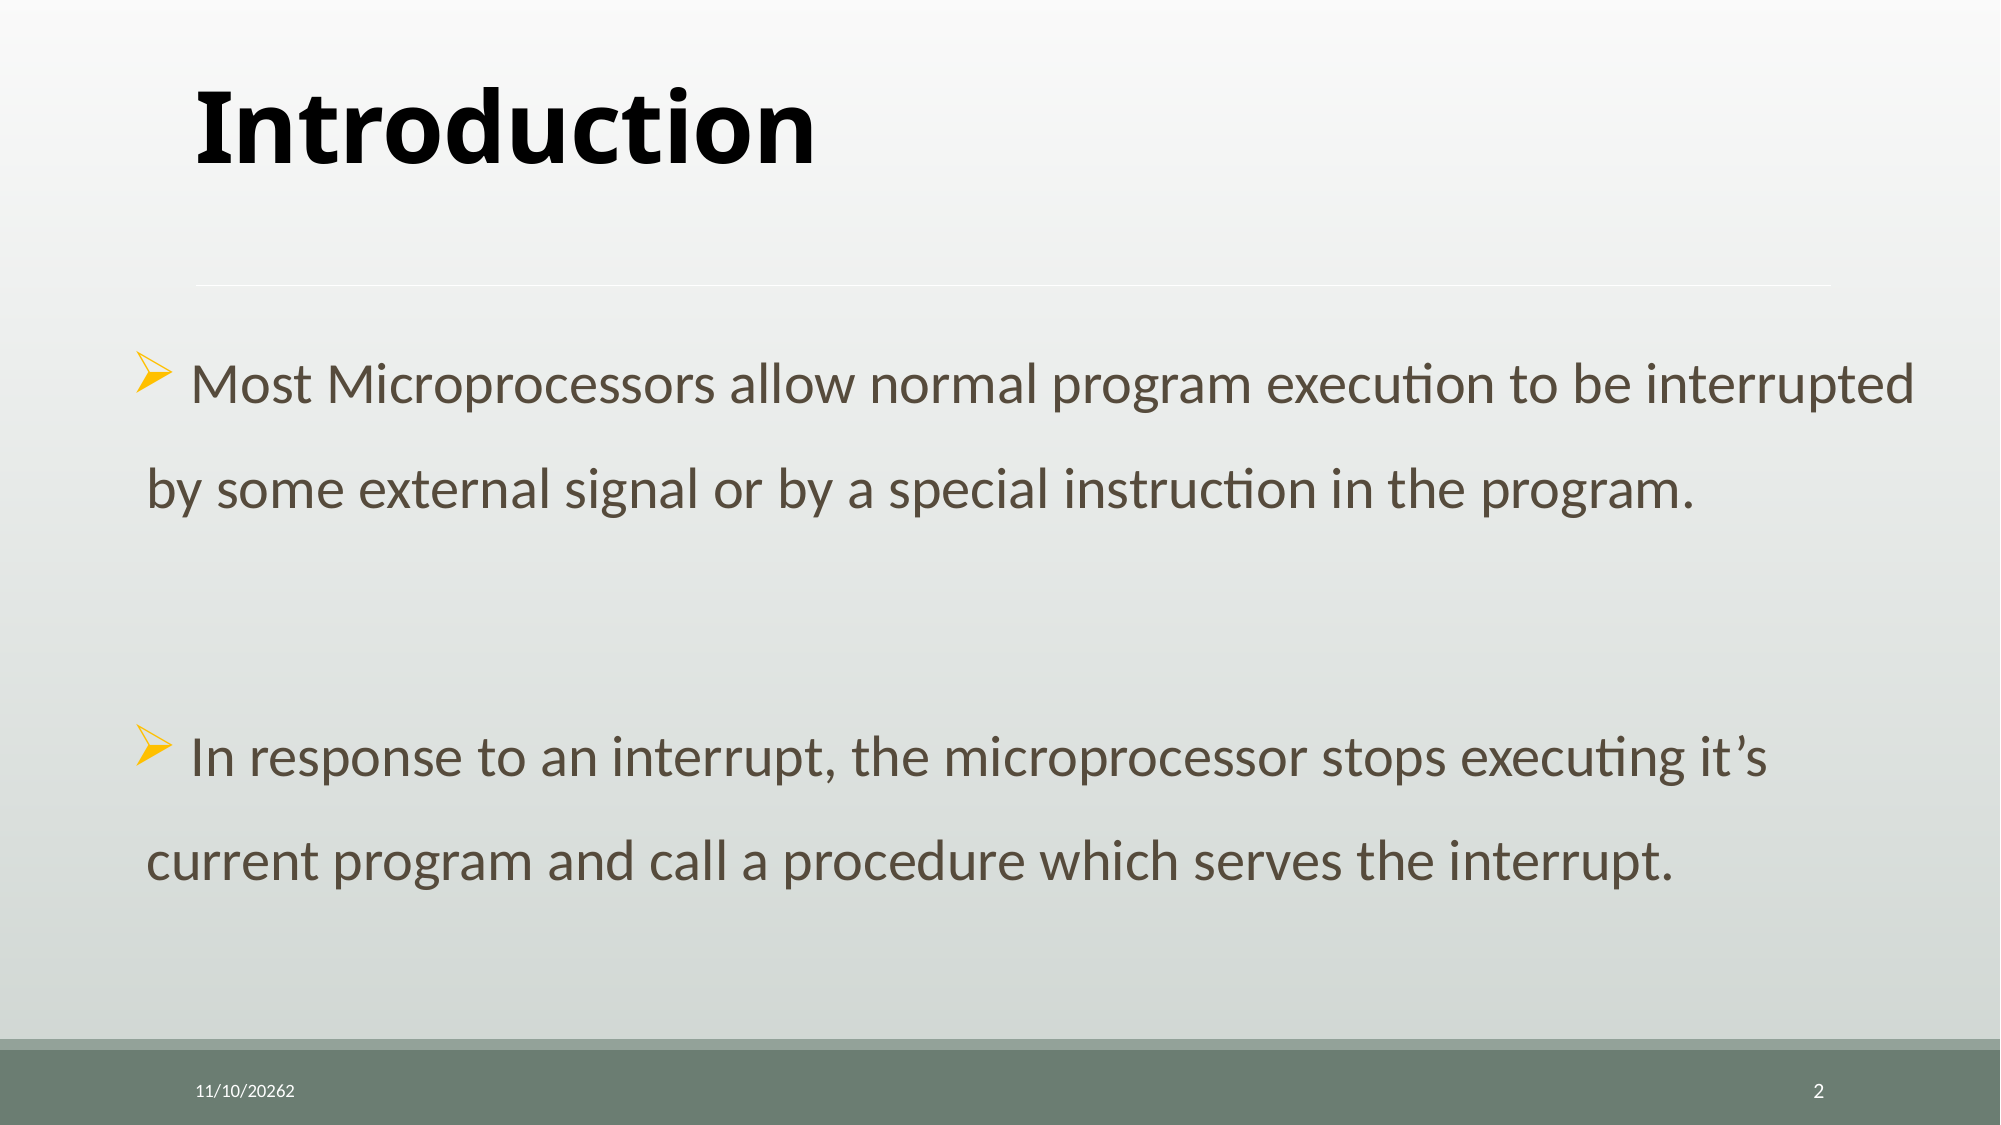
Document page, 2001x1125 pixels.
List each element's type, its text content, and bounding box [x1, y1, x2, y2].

list Most Microprocessors allow normal program execution to be interrupted by some external signal or by a special instruction in the program. In response to an interrupt, the microprocessor stops executing it’s current program and call a procedure which serves the interrupt. [131, 302, 1955, 963]
slide_number 2 [1624, 1059, 1840, 1120]
text_box Introduction [179, 66, 1729, 192]
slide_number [180, 1059, 586, 1120]
